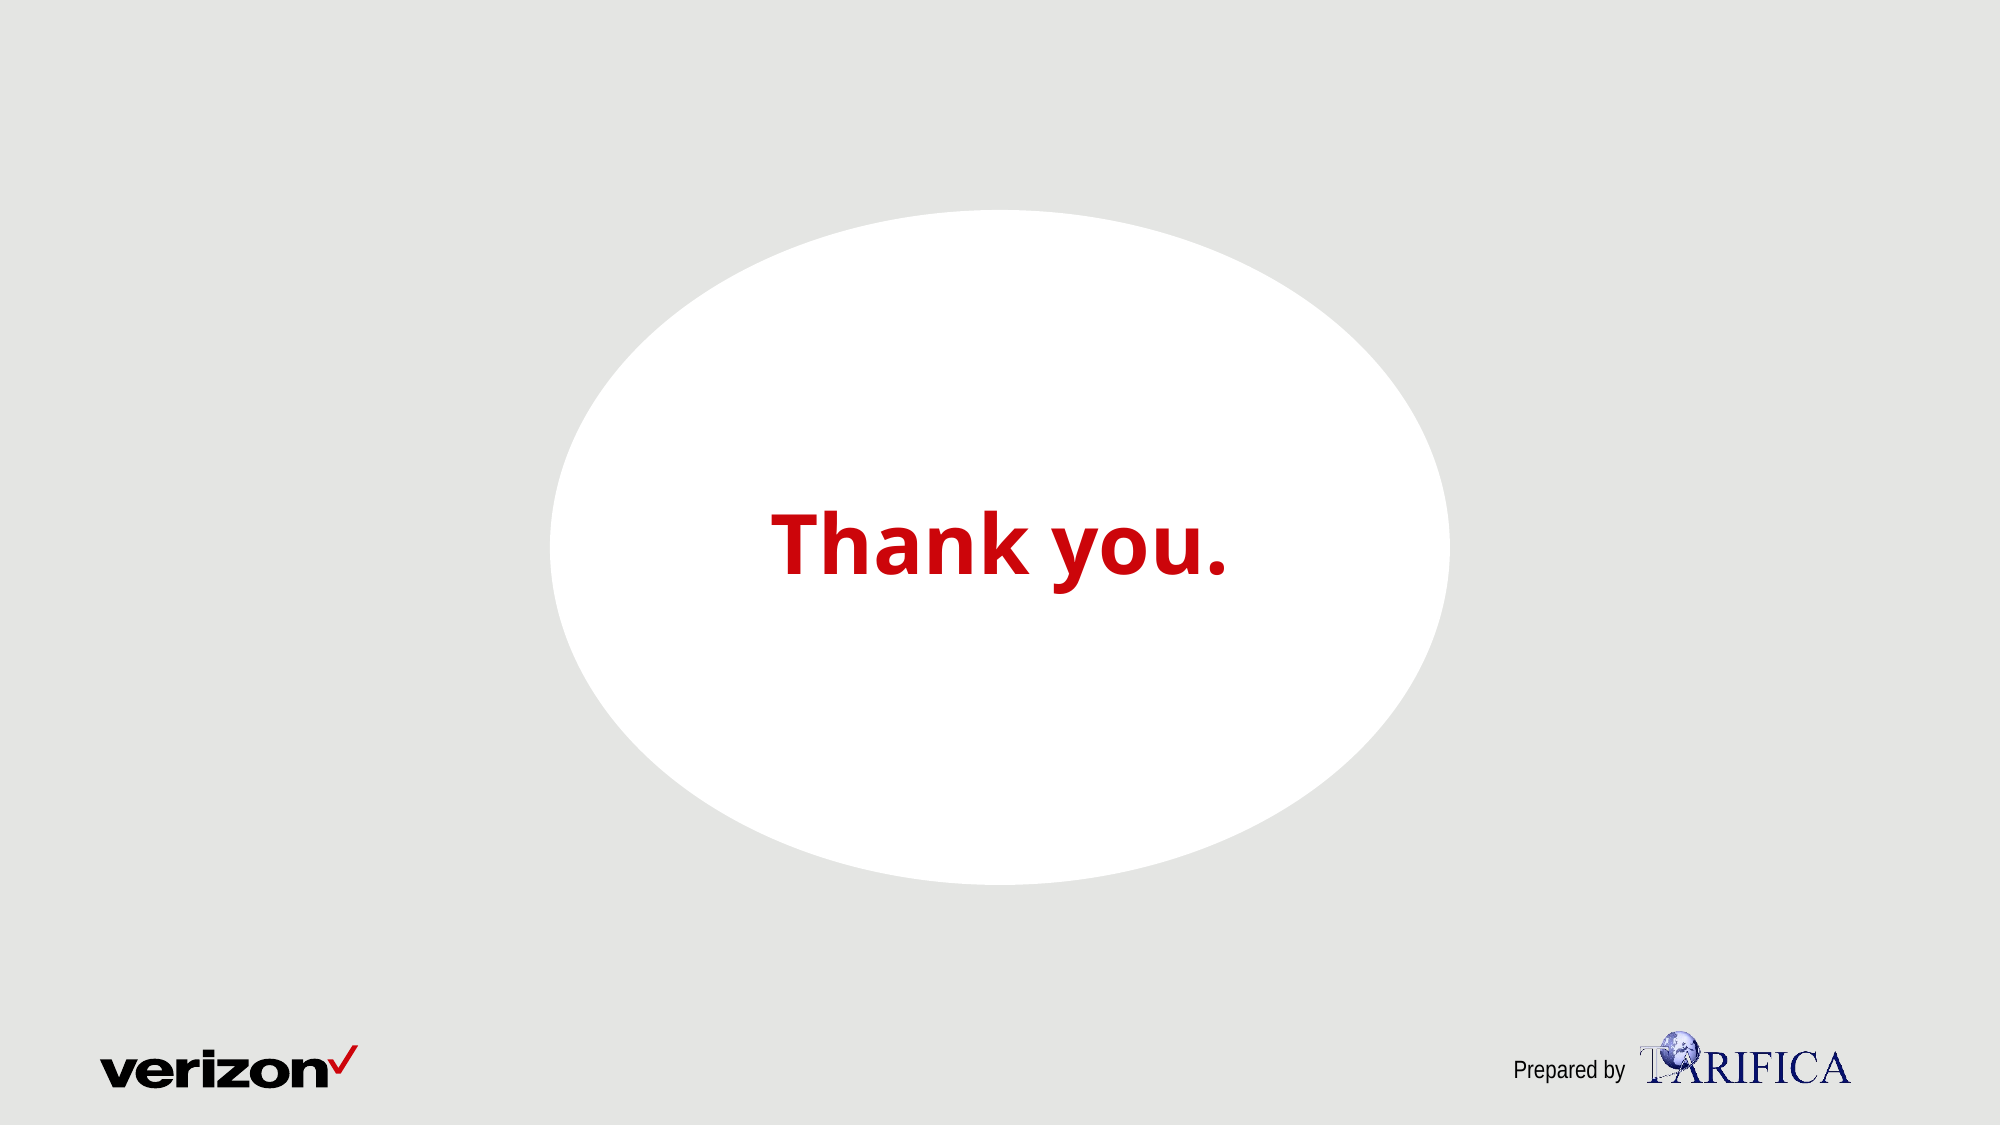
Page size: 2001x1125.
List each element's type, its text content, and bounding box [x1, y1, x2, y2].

picture [1638, 1029, 1853, 1084]
text_box Prepared by [1498, 1045, 1651, 1091]
